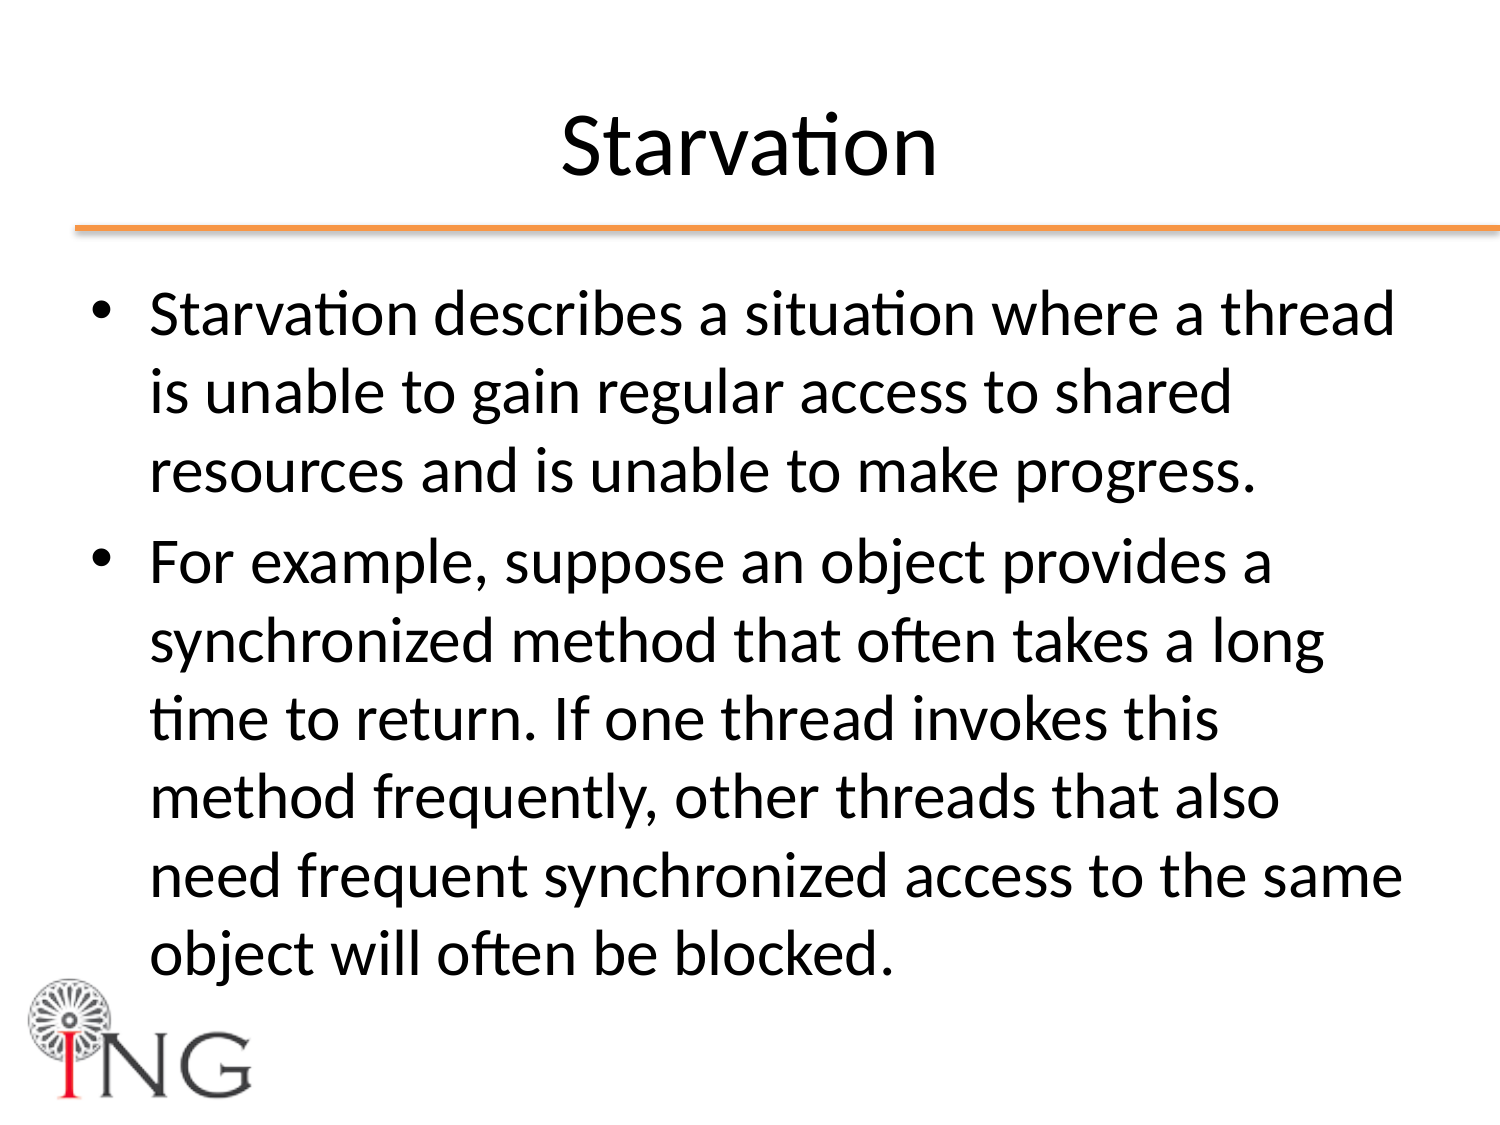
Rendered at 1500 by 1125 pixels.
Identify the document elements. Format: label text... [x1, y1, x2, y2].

picture [3, 956, 281, 1125]
list Starvation describes a situation where a thread is unable to gain regular access to shared resources and is unable to make progress. For example, suppose an object provides a synchronized method that often takes a long time to return. If one thread invokes this method frequently, other threads that also need frequent synchronized access to the same object will often be blocked. [75, 262, 1425, 1005]
title Starvation [75, 45, 1425, 233]
